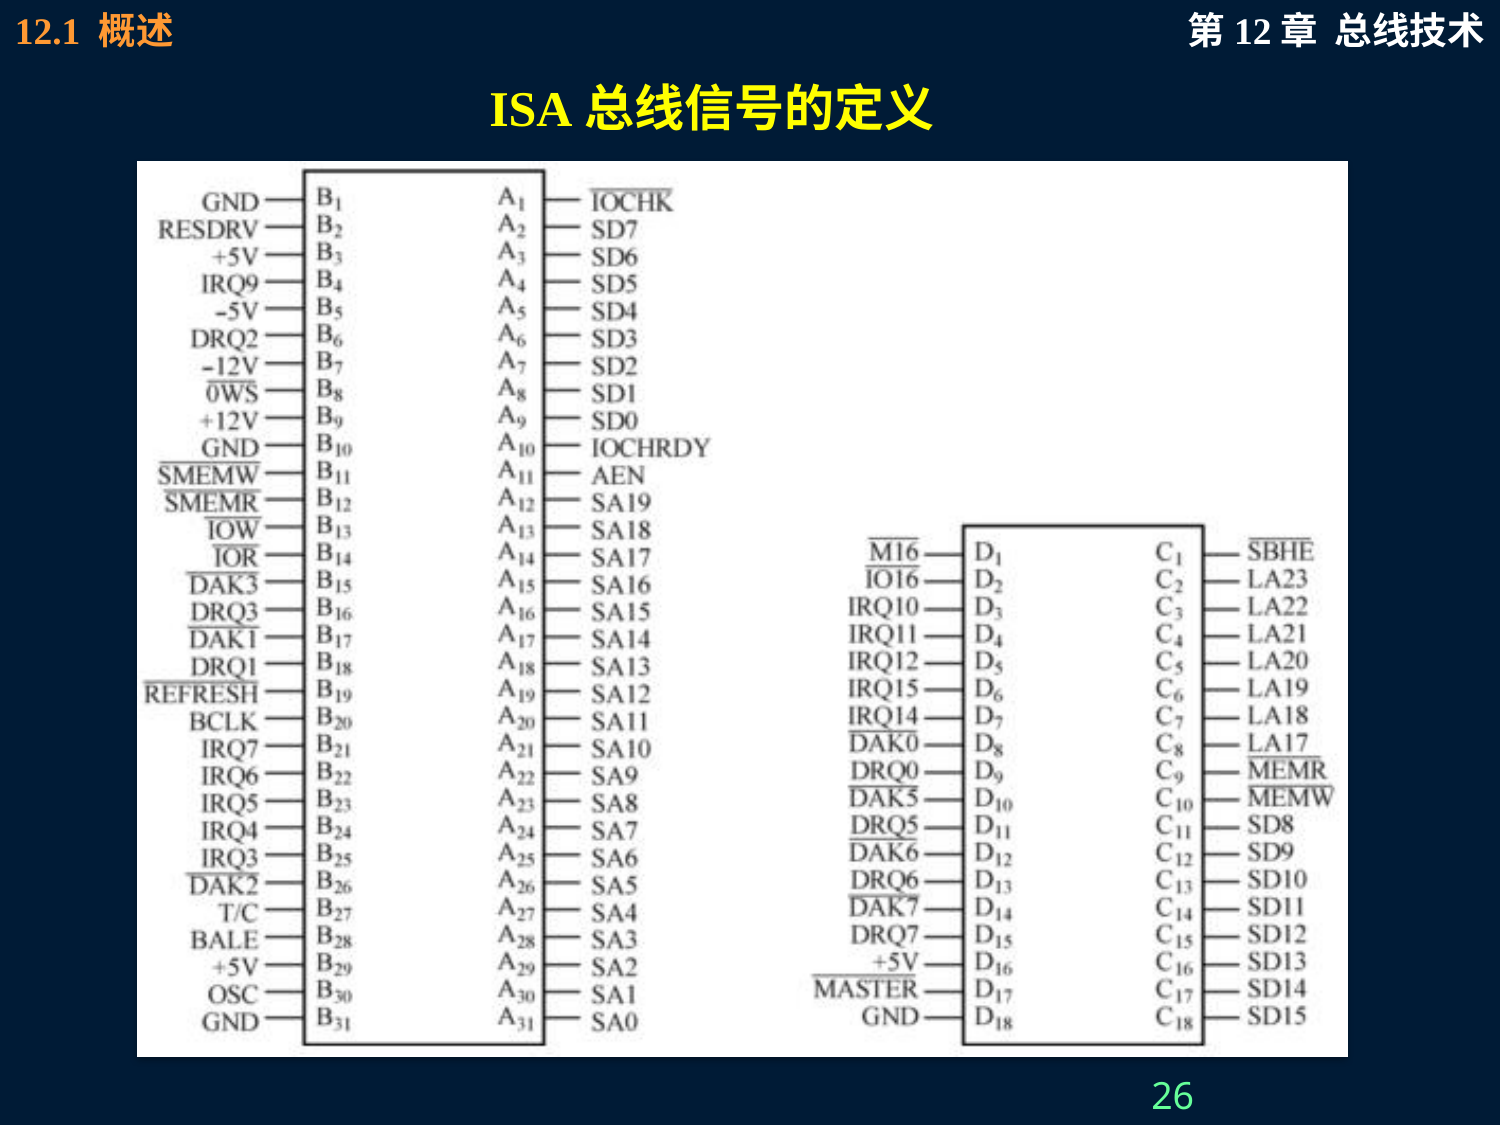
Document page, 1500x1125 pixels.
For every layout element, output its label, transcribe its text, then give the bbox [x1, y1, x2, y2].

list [137, 161, 1349, 1057]
title ISA总线信号的定义 [363, 73, 1061, 140]
